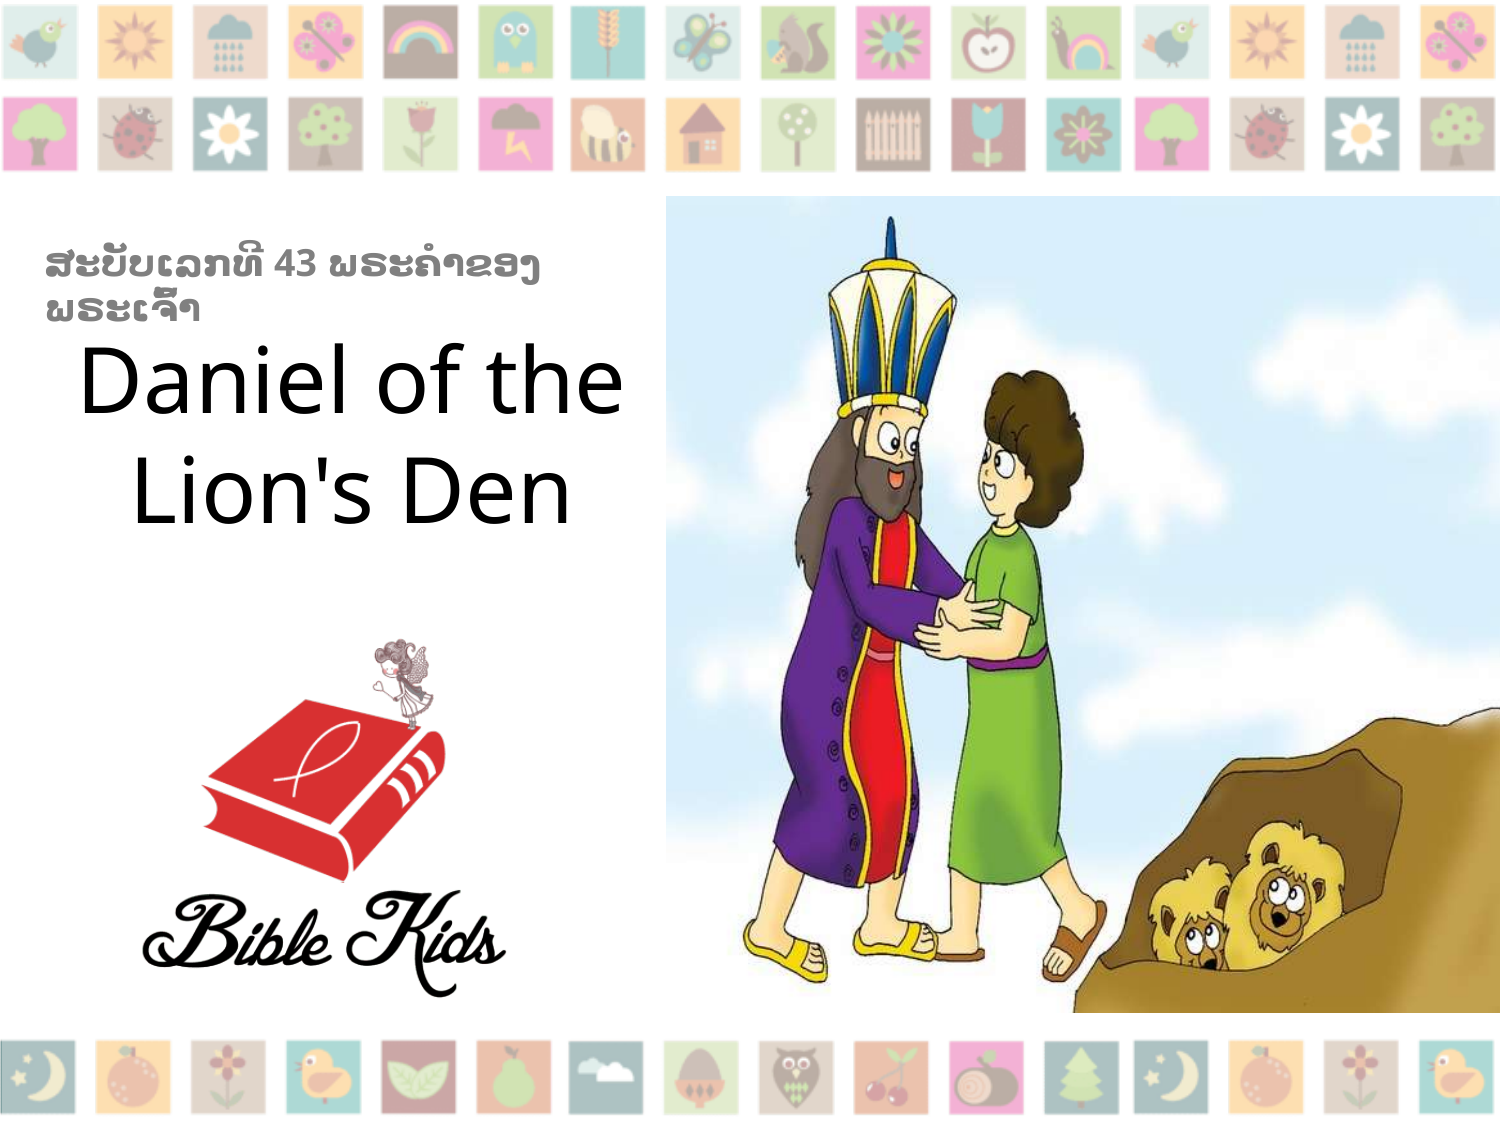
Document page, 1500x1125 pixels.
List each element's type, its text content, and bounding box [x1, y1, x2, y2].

text_box Daniel of the Lion's Den [29, 314, 661, 550]
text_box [0, 1028, 1500, 1118]
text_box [0, 3, 1500, 181]
picture [117, 600, 544, 1027]
text_box ສະບັບເລກທີ 43 ພຣະຄໍາຂອງພຣະເຈົ້າ [29, 231, 561, 314]
picture [666, 195, 1500, 1014]
